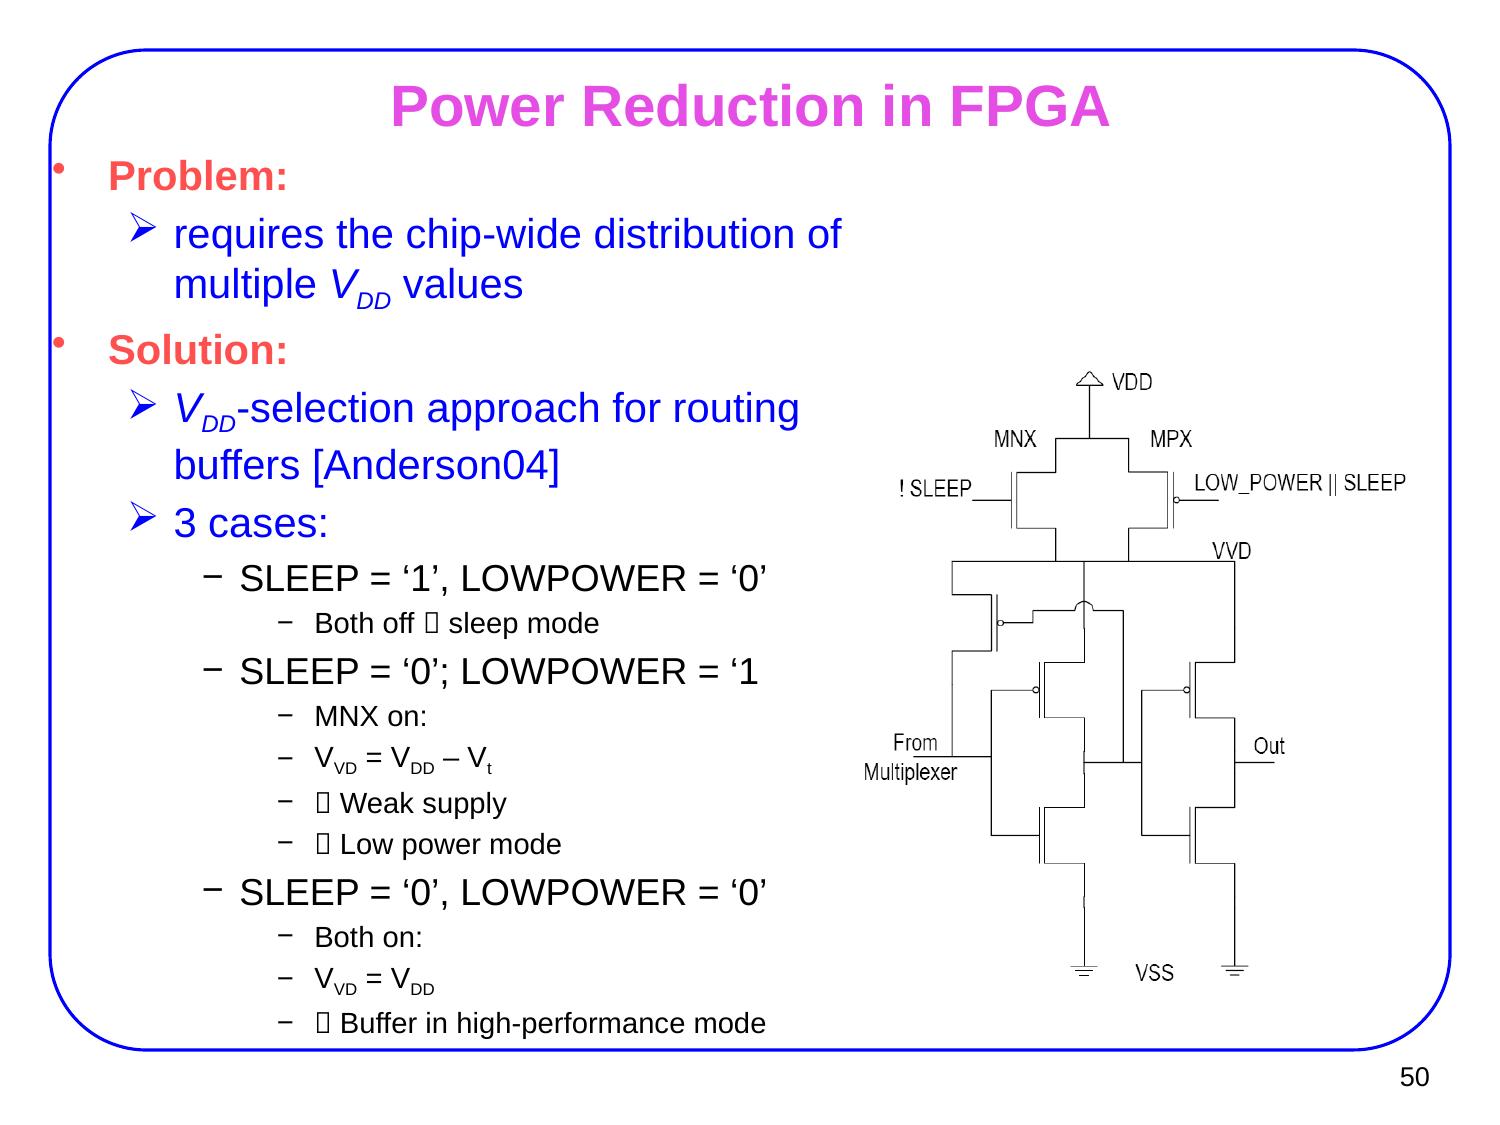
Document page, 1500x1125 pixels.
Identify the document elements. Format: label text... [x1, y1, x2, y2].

slide_number 50 [1351, 1047, 1444, 1104]
list Problem: requires the chip-wide distribution of multiple VDD values Solution: VDD-selection approach for routing buffers [Anderson04] 3 cases: SLEEP = ‘1’, LOWPOWER = ‘0’ Both off  sleep mode SLEEP = ‘0’; LOWPOWER = ‘1 MNX on: VVD = VDD – Vt  Weak supply  Low power mode SLEEP = ‘0’, LOWPOWER = ‘0’ Both on: VVD = VDD  Buffer in high-performance mode [35, 140, 891, 1035]
picture [844, 361, 1417, 988]
title Power Reduction in FPGA [113, 66, 1389, 140]
